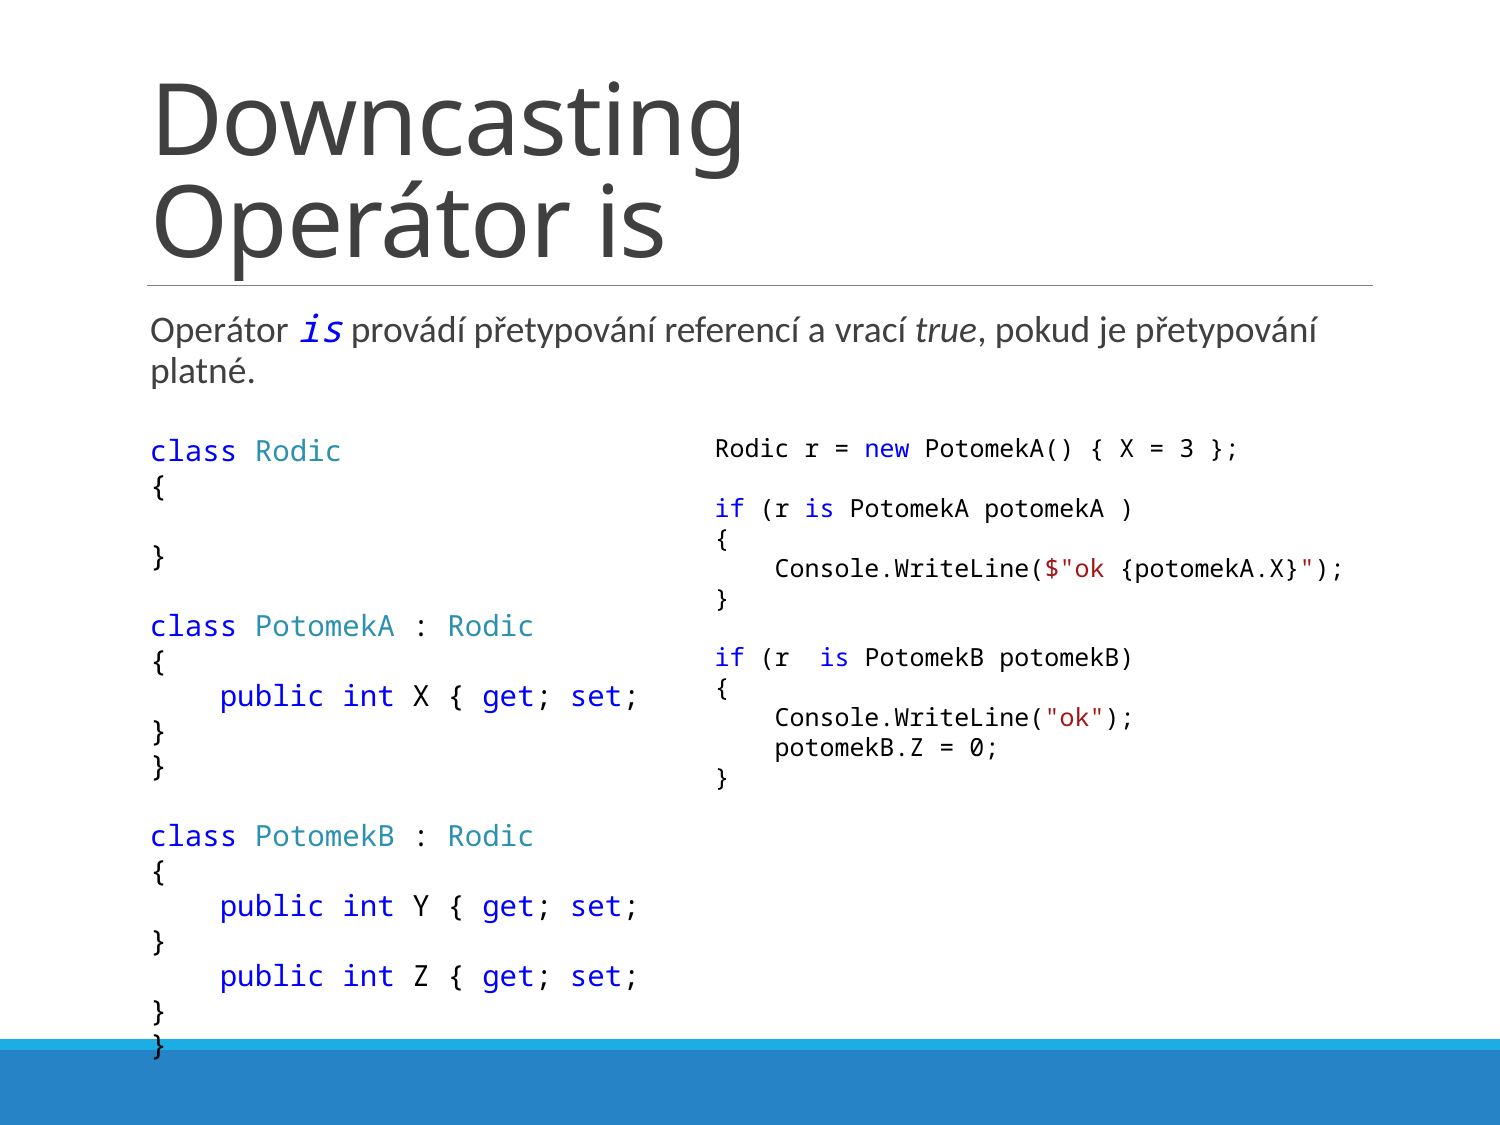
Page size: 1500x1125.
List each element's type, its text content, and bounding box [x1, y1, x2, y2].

list Operátor is provádí přetypování referencí a vrací true, pokud je přetypování platné. [135, 302, 1373, 426]
text_box Rodic r = new PotomekA() { X = 3 }; if (r is PotomekA potomekA ) { Console.WriteLine($"ok {potomekA.X}"); } if (r is PotomekB potomekB) { Console.WriteLine("ok"); potomekB.Z = 0; } [699, 425, 1373, 800]
title Downcasting Operátor is [135, 47, 1373, 285]
text_box class Rodic { } class PotomekA : Rodic { public int X { get; set; } } class PotomekB : Rodic { public int Y { get; set; } public int Z { get; set; } } [135, 425, 659, 1070]
